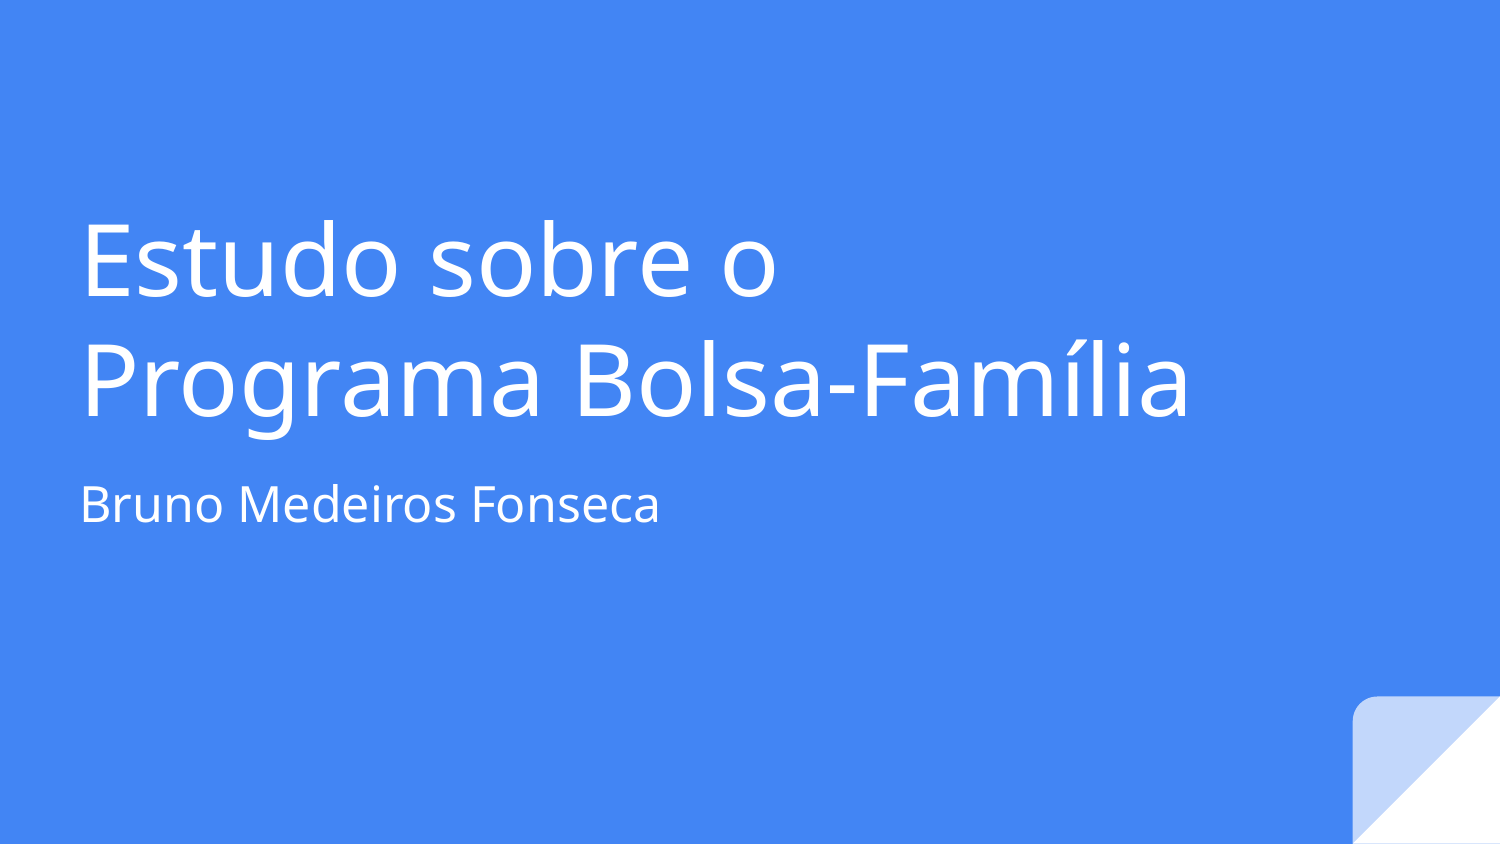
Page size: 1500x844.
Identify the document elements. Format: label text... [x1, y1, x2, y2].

subtitle Bruno Medeiros Fonseca [64, 457, 1413, 529]
title Estudo sobre o Programa Bolsa-Família [64, 298, 1413, 452]
